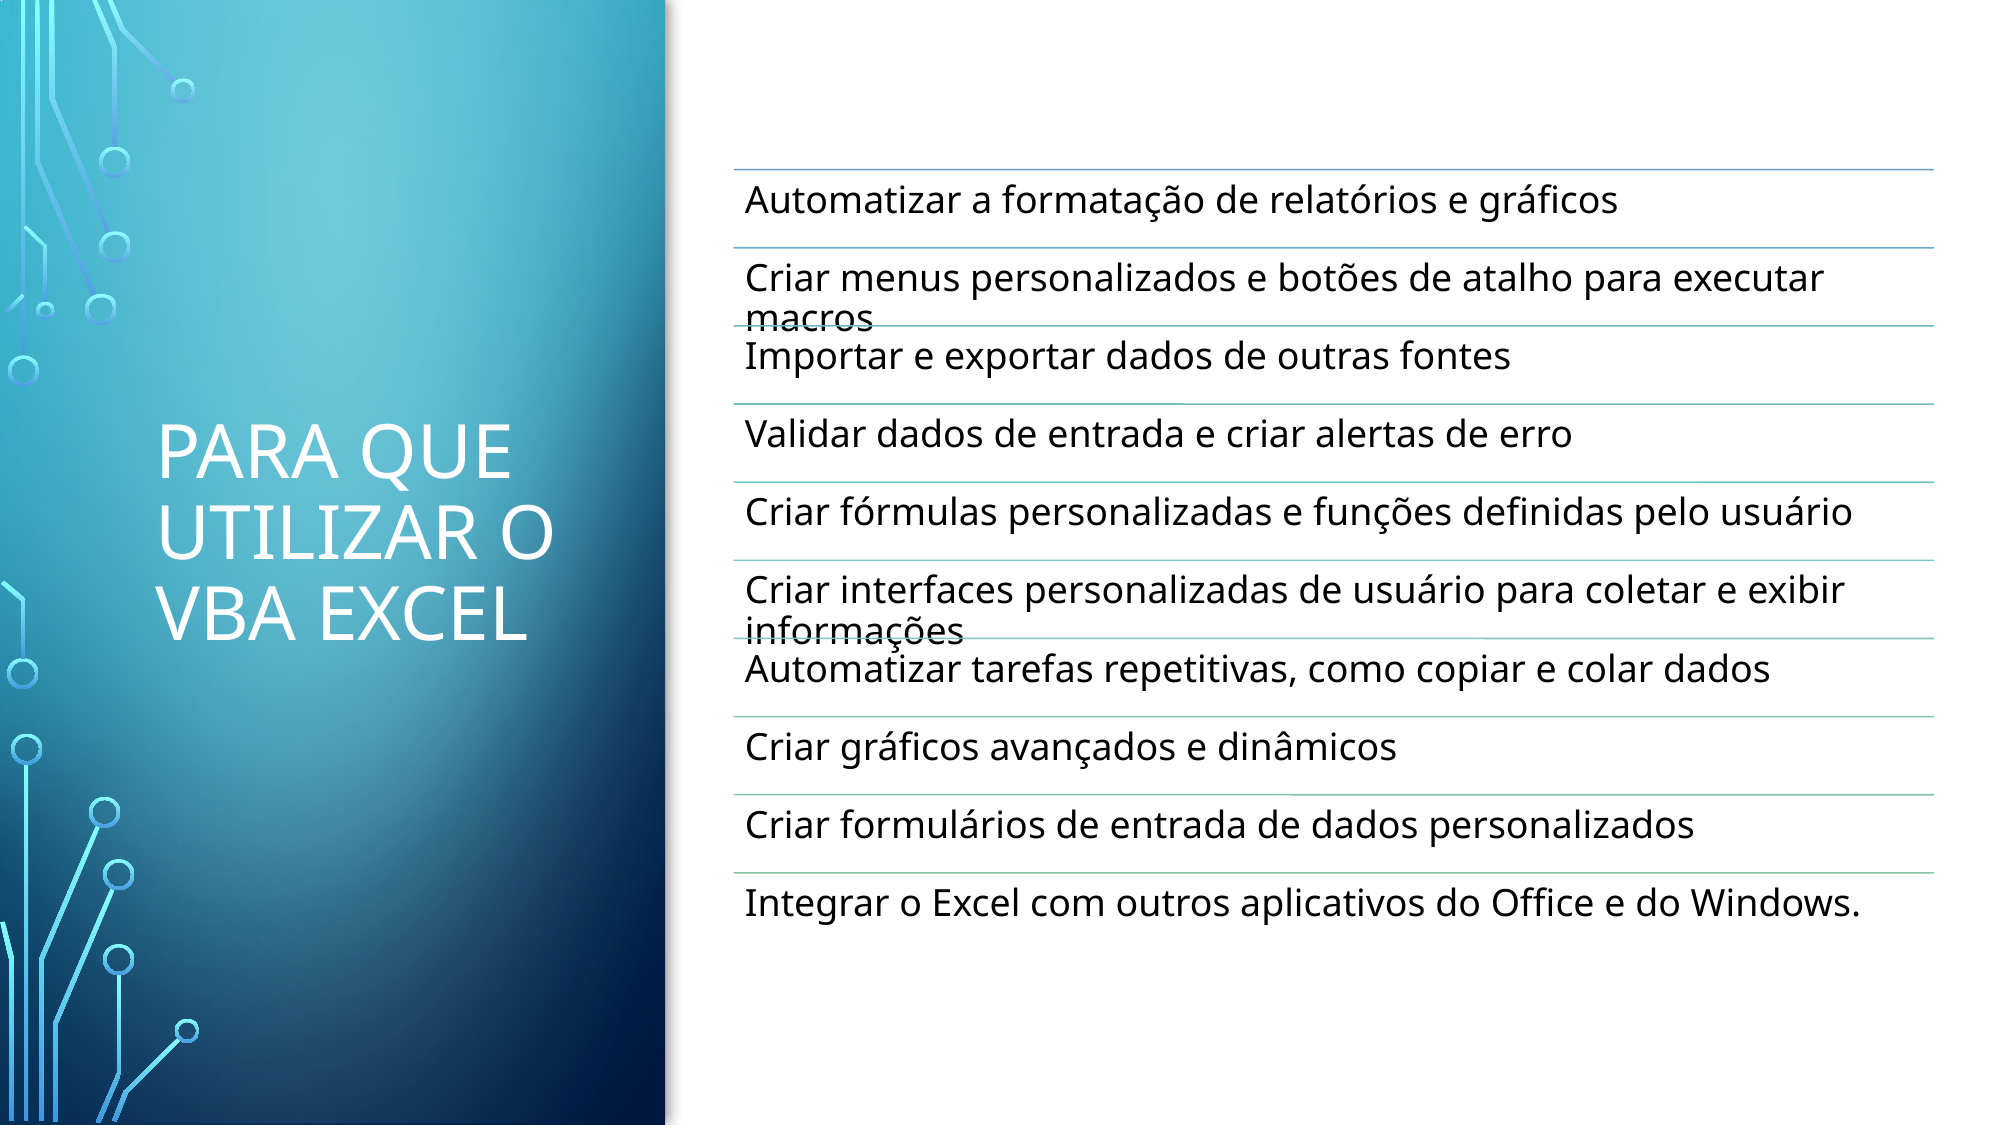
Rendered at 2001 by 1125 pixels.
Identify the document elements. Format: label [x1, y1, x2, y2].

list [733, 169, 1935, 952]
text_box [678, 0, 2000, 1125]
picture [0, 0, 667, 1125]
